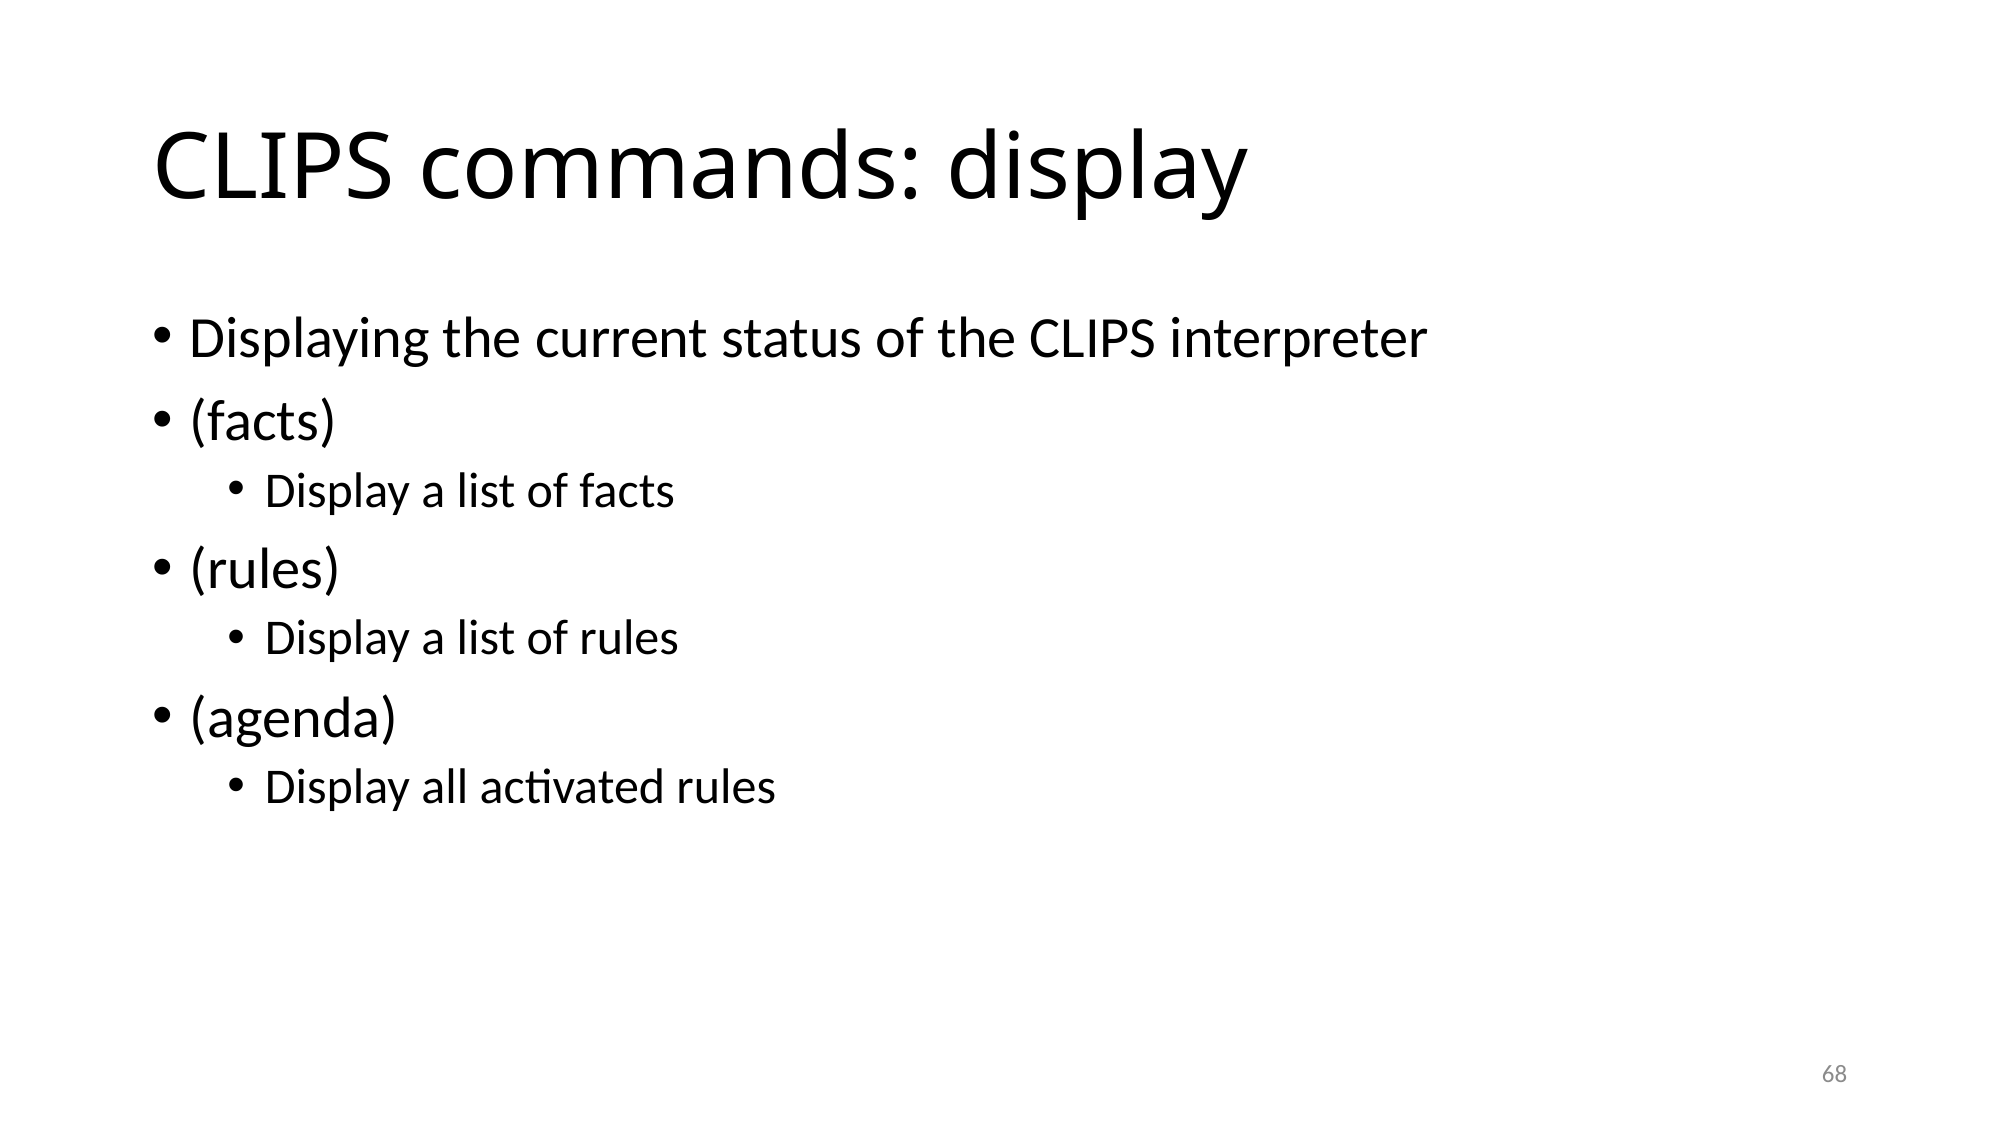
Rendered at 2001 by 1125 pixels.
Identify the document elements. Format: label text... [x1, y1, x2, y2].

title CLIPS commands: display [137, 59, 1863, 278]
list Displaying the current status of the CLIPS interpreter (facts) Display a list of facts (rules) Display a list of rules (agenda) Display all activated rules [137, 299, 1863, 1014]
slide_number 68 [1412, 1042, 1863, 1103]
